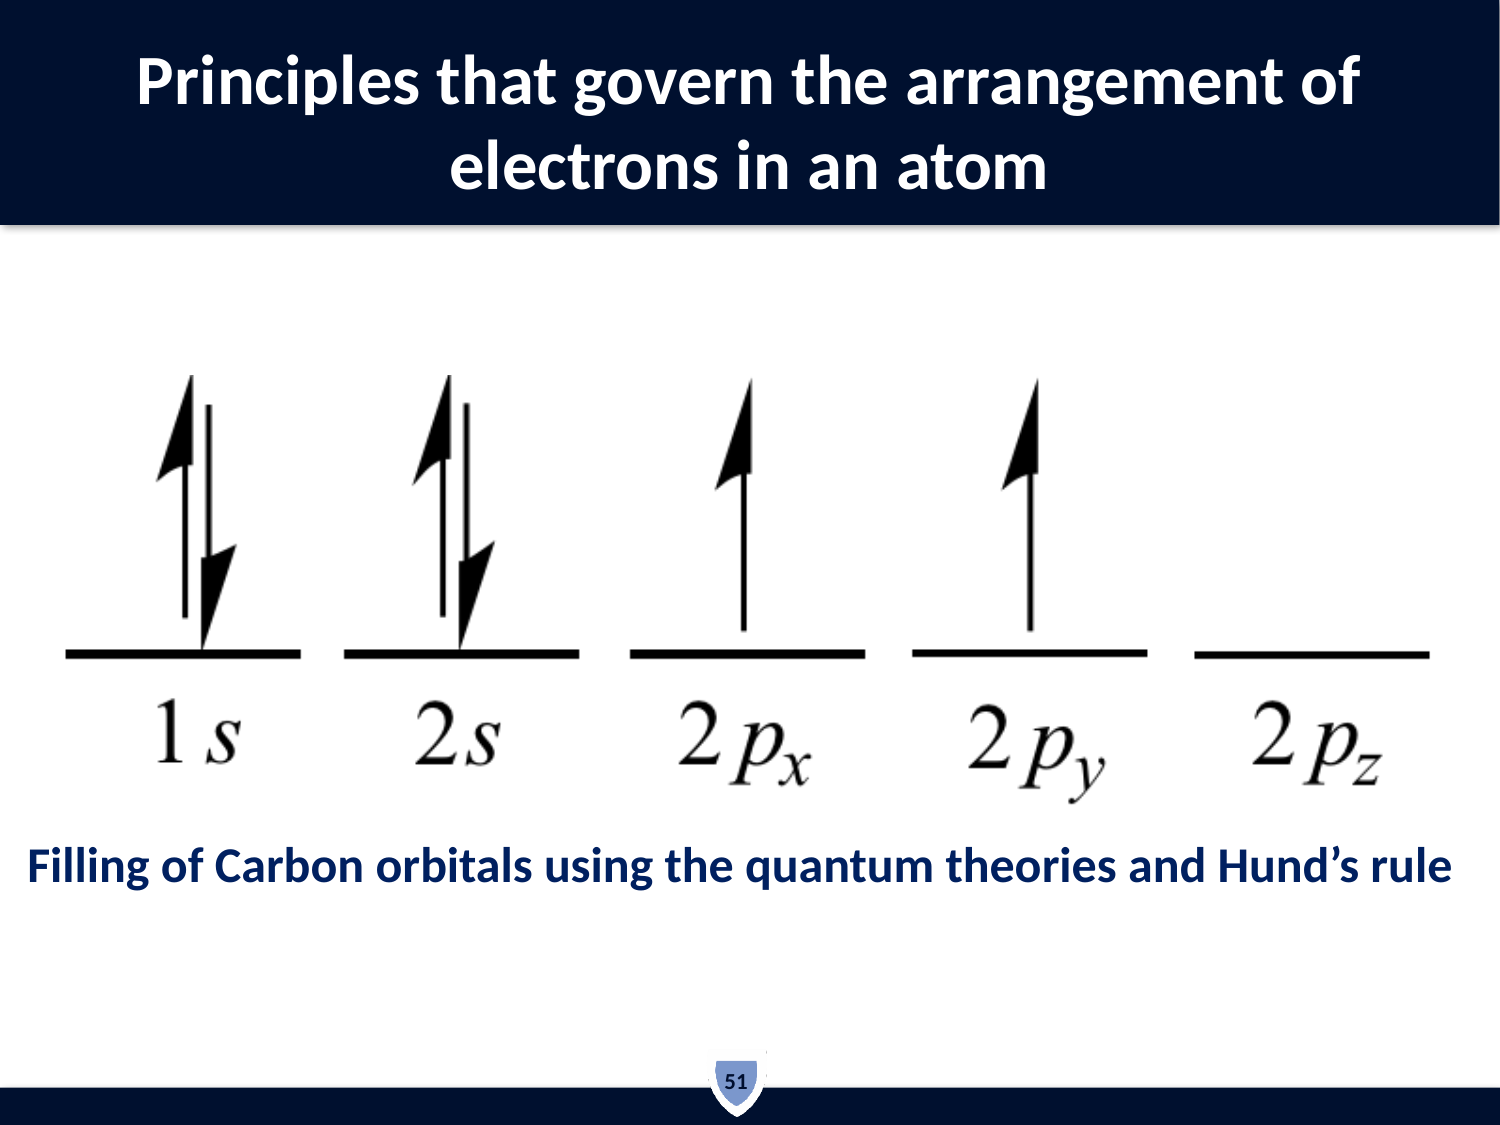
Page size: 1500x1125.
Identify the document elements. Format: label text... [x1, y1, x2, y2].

picture [51, 375, 1447, 826]
picture [706, 1110, 767, 1117]
title Principles that govern the arrangement of electrons in an atom [75, 24, 1425, 213]
text_box Filling of Carbon orbitals using the quantum theories and Hund’s rule [12, 824, 1500, 900]
slide_number 51 [704, 1050, 768, 1110]
